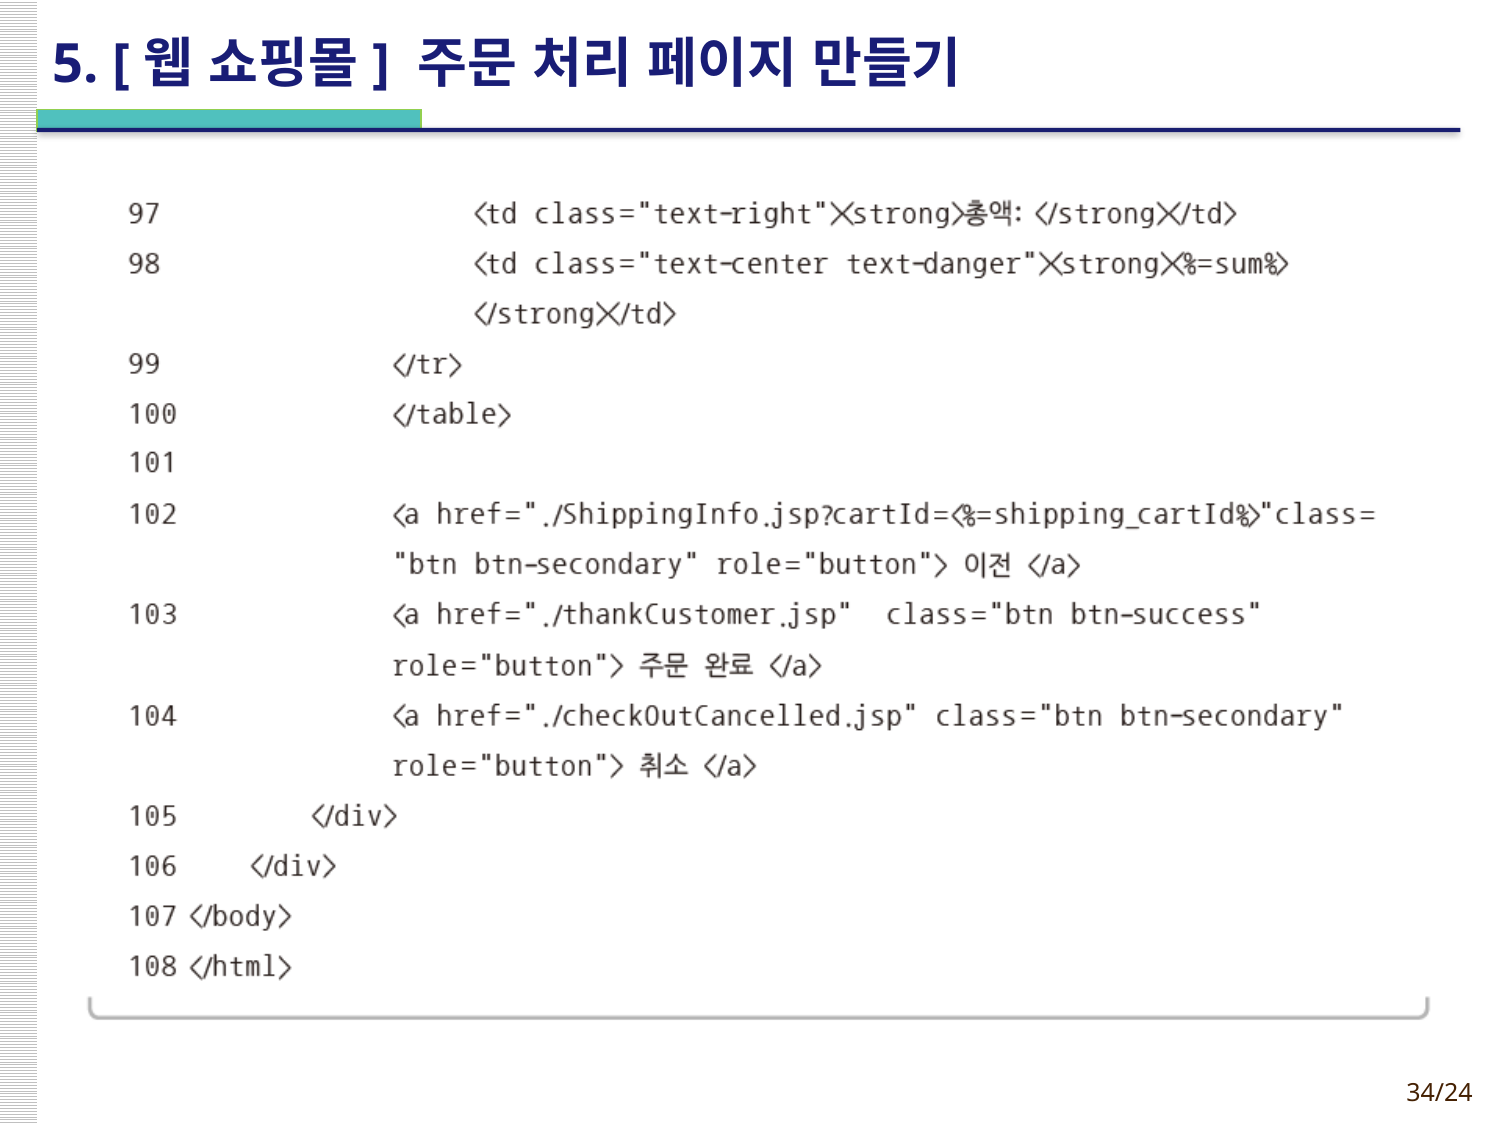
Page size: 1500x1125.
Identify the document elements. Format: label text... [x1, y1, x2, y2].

picture [76, 172, 1446, 1031]
title 5. [웹 쇼핑몰] 주문 처리 페이지 만들기 [37, 13, 1278, 109]
